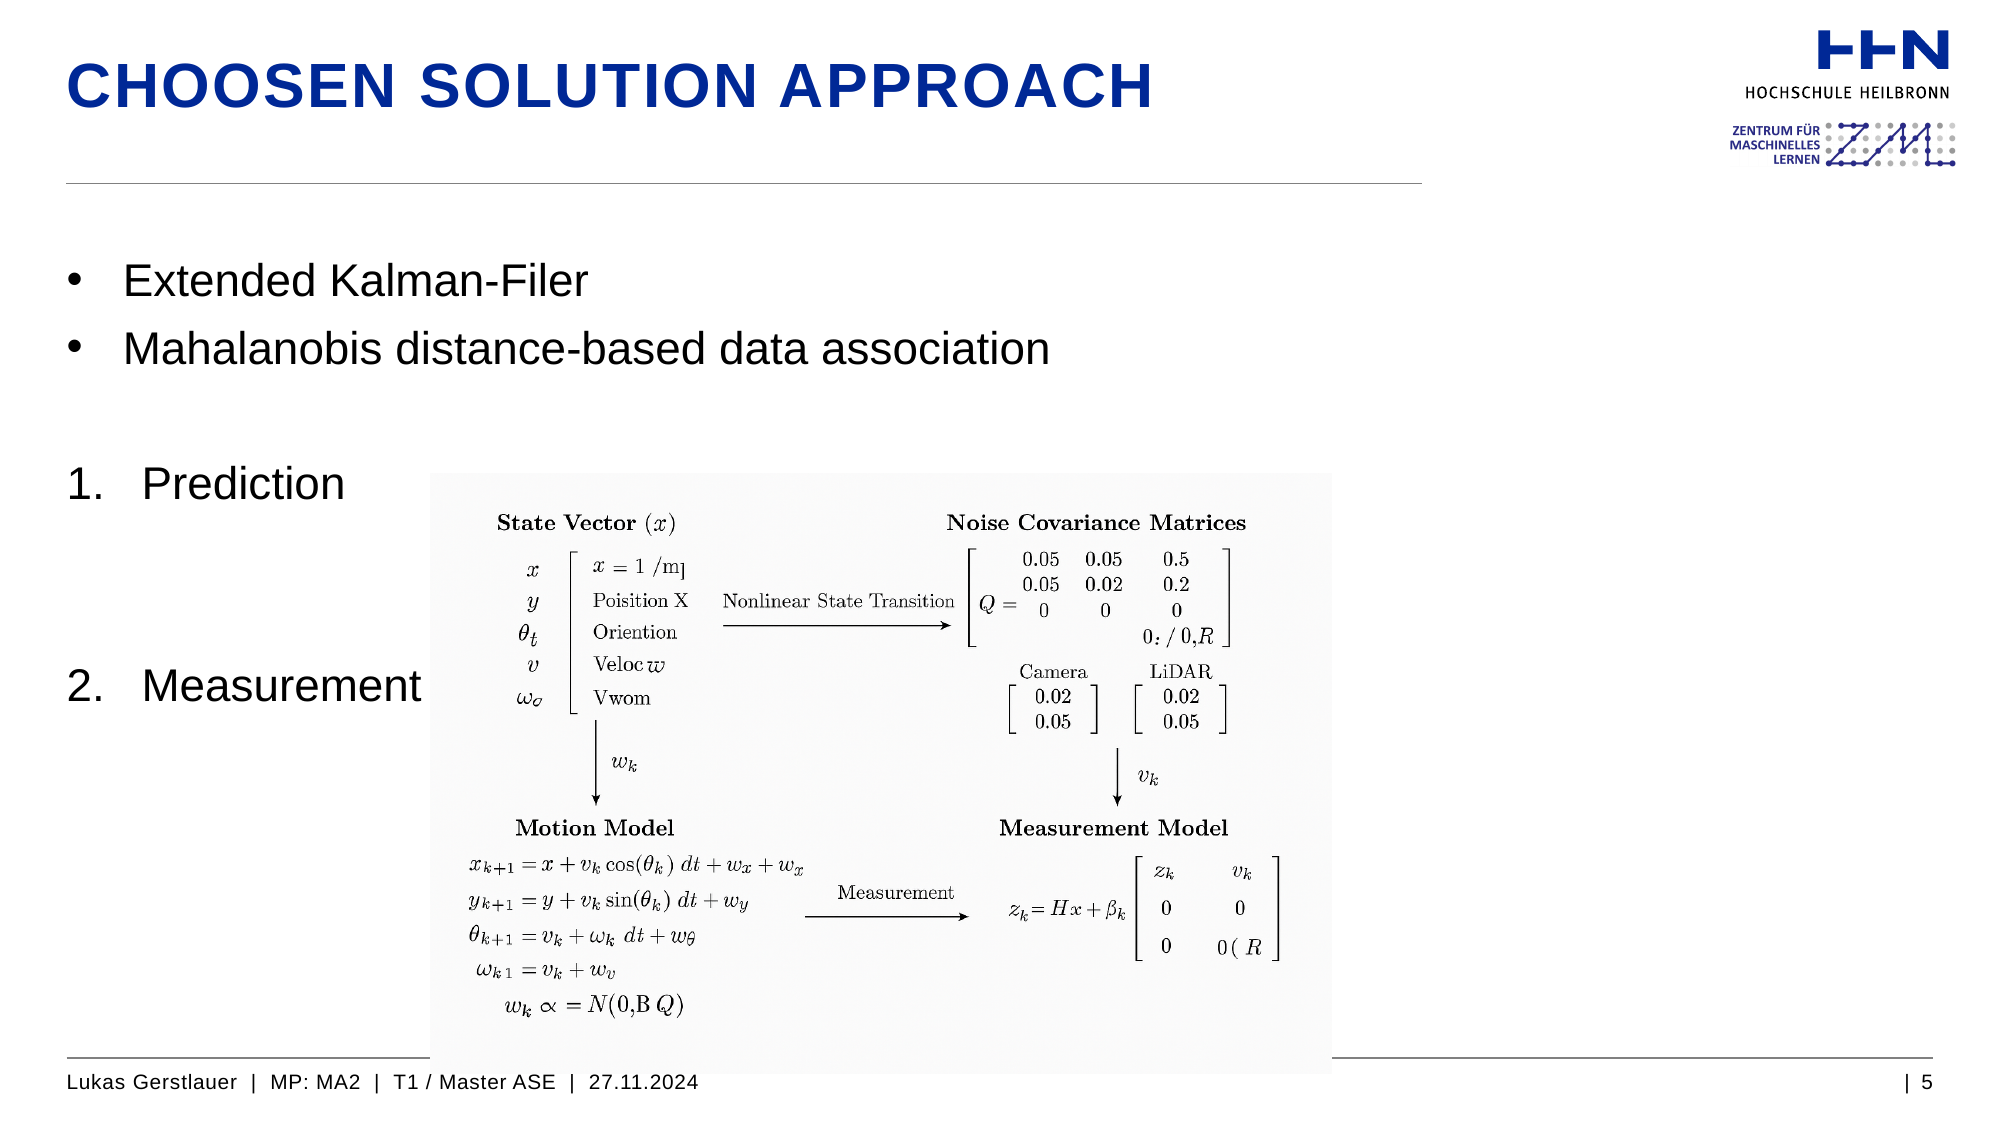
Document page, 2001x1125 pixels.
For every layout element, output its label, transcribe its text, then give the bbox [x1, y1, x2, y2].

picture [1933, 122, 1956, 167]
footer Lukas Gerstlauer | MP: MA2 | T1 / Master ASE | 27.11.2024 [66, 1068, 1277, 1105]
slide_number | 5 [1621, 1068, 1933, 1105]
picture [430, 473, 1332, 1074]
title Choosen solution approach [66, 51, 1933, 191]
